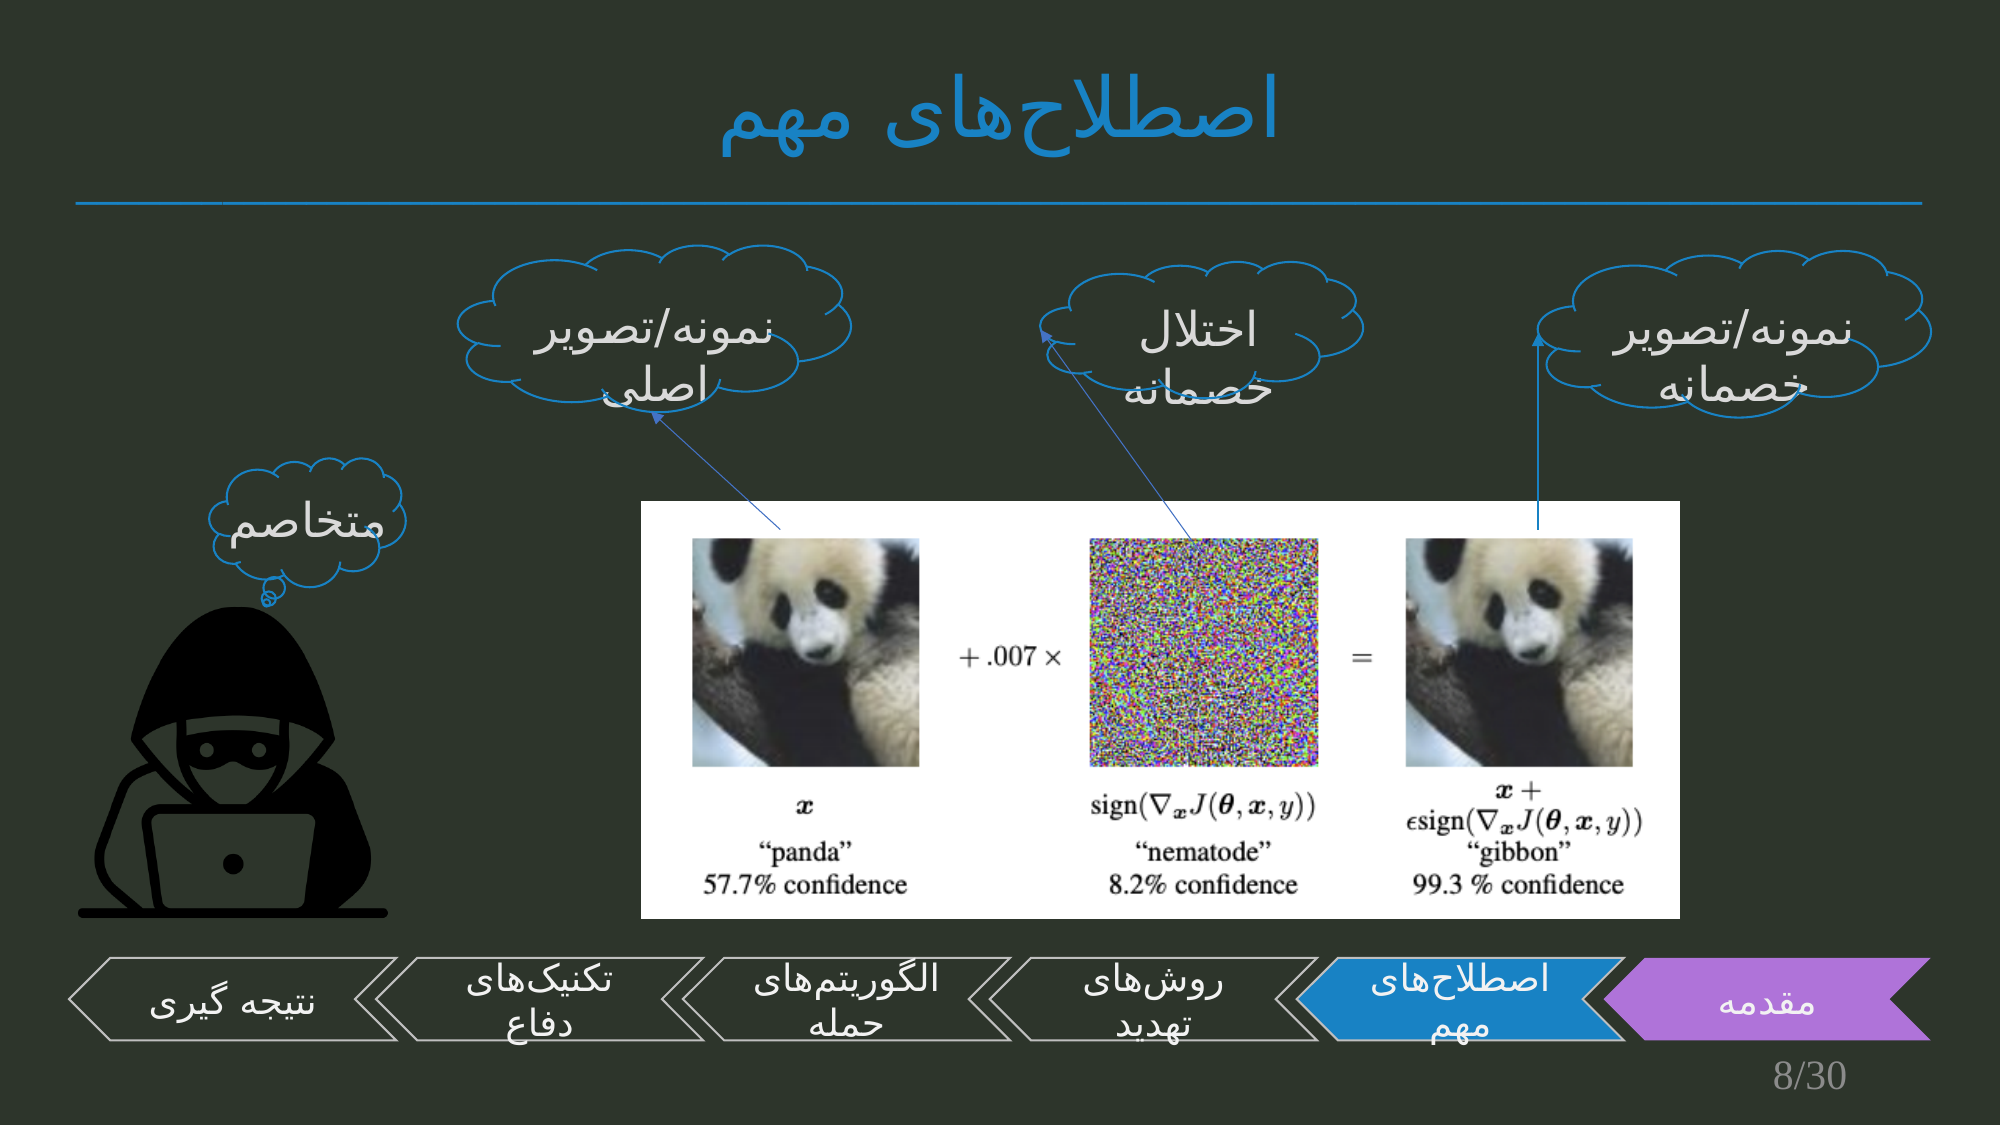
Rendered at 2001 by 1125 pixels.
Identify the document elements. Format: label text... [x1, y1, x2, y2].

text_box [1537, 416, 1735, 530]
slide_number 8/30 [1412, 1042, 1863, 1103]
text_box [69, 957, 1931, 1041]
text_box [1040, 261, 1364, 398]
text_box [177, 457, 438, 587]
text_box اصطلاح‌های مهم ________________________________________________________________________________________ [0, 46, 2000, 212]
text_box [457, 244, 851, 412]
picture [641, 501, 1680, 919]
picture [63, 592, 403, 932]
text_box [1537, 250, 1931, 417]
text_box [650, 411, 781, 530]
